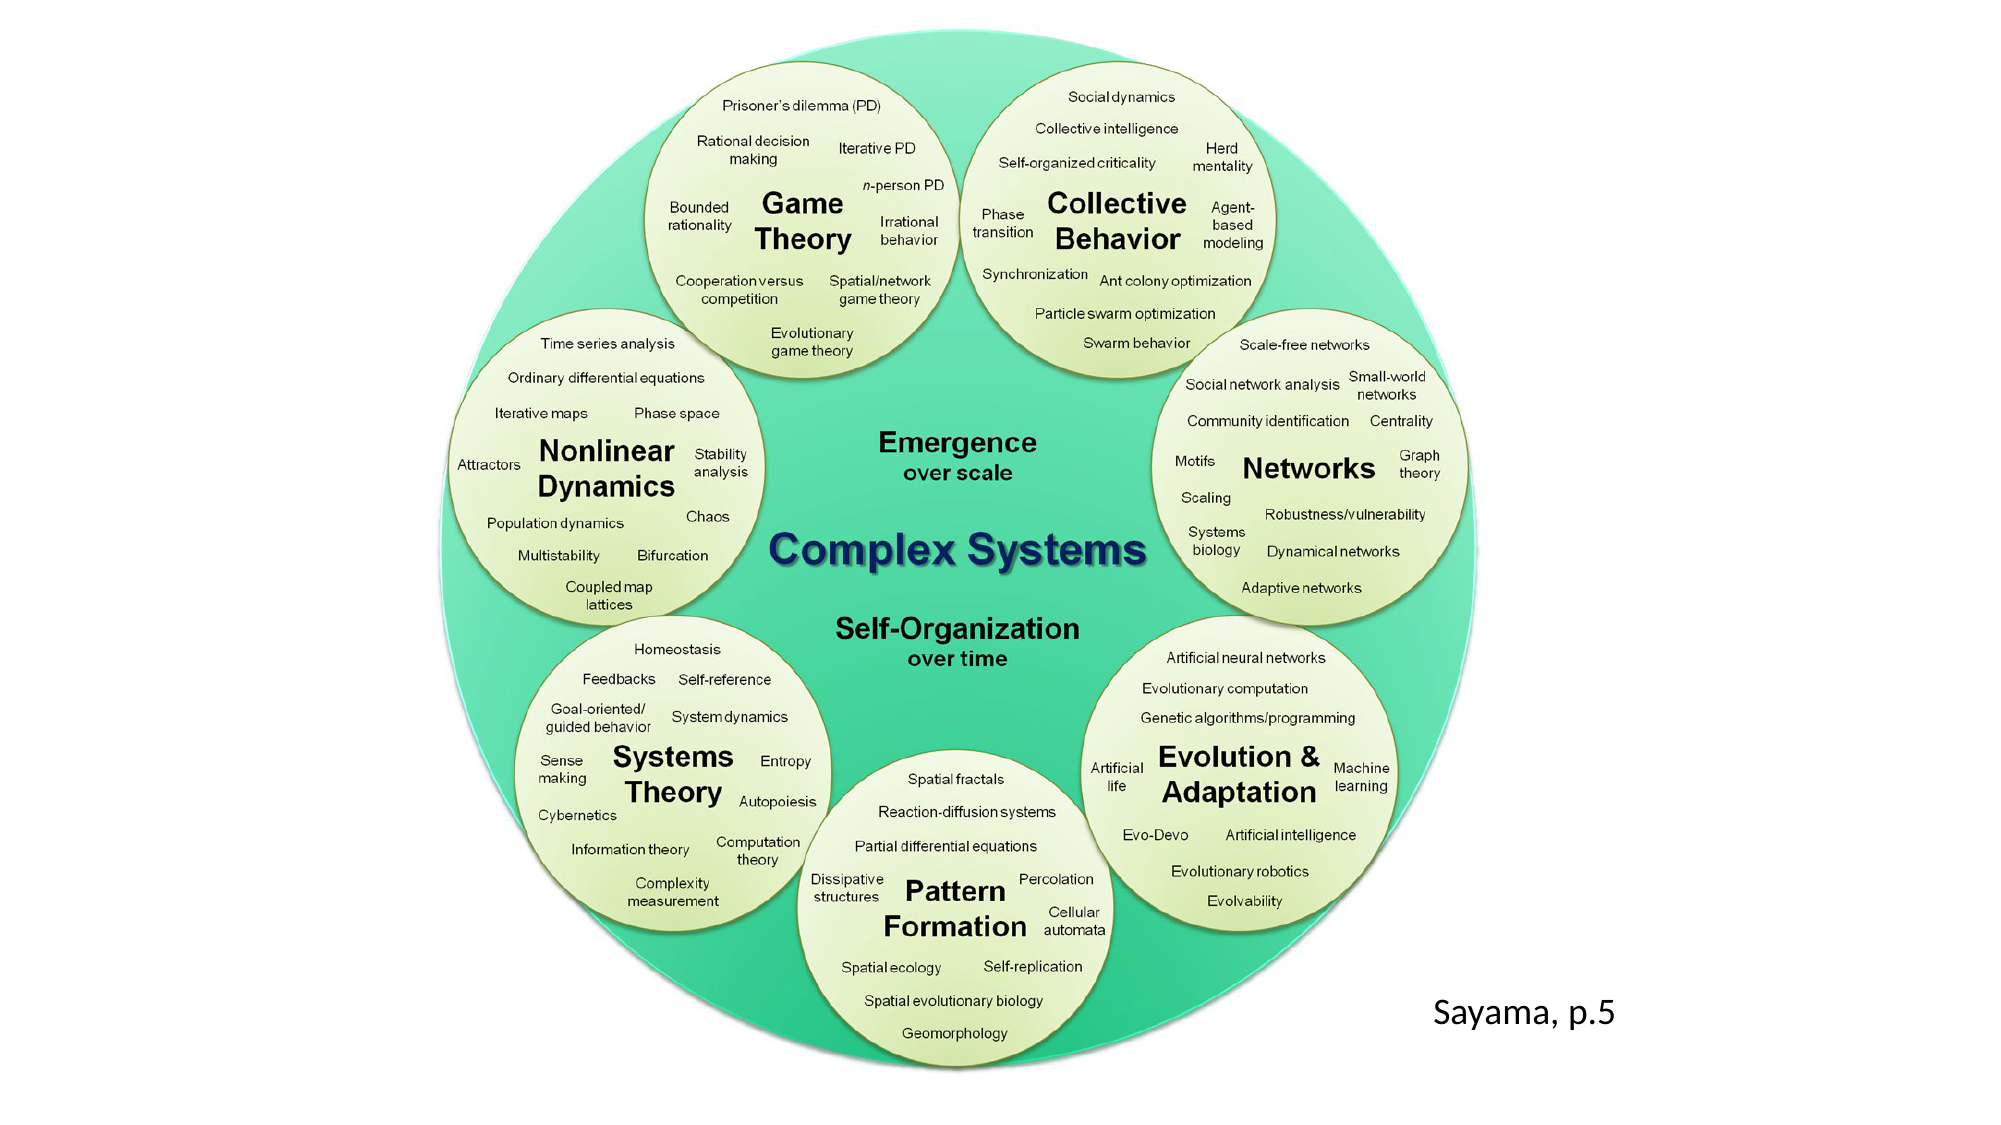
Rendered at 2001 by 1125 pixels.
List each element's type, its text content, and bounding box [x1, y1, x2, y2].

text_box Sayama, p.5 [1484, 979, 1772, 1040]
picture [430, 24, 1484, 1077]
